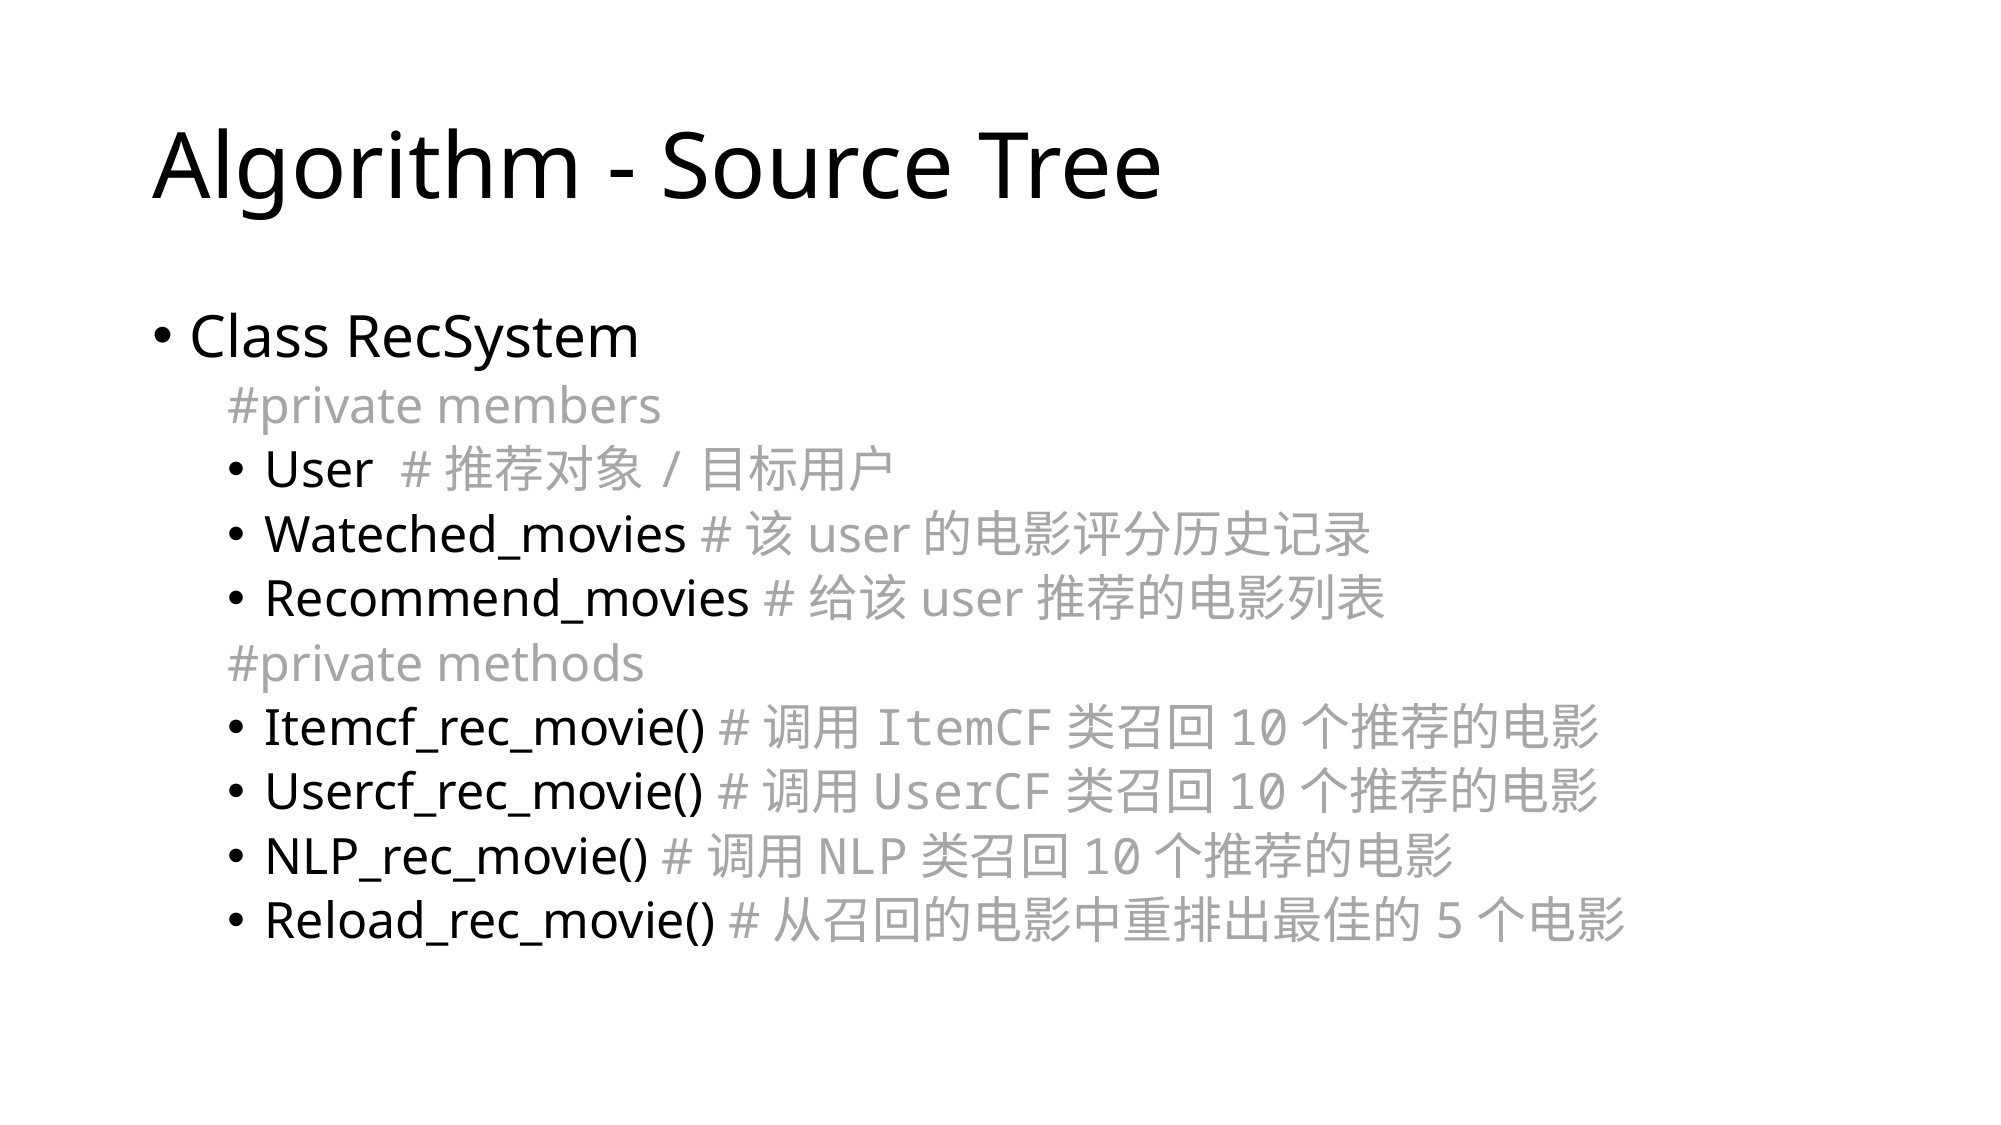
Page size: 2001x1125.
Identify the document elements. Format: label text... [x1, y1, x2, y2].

list Class RecSystem #private members User #推荐对象/目标用户 Wateched_movies #该user的电影评分历史记录 Recommend_movies #给该user推荐的电影列表 #private methods Itemcf_rec_movie() #调用ItemCF类召回10个推荐的电影 Usercf_rec_movie() #调用UserCF类召回10个推荐的电影 NLP_rec_movie() #调用NLP类召回10个推荐的电影 Reload_rec_movie() #从召回的电影中重排出最佳的5个电影 [137, 299, 1863, 1014]
title Algorithm - Source Tree [137, 59, 1863, 278]
